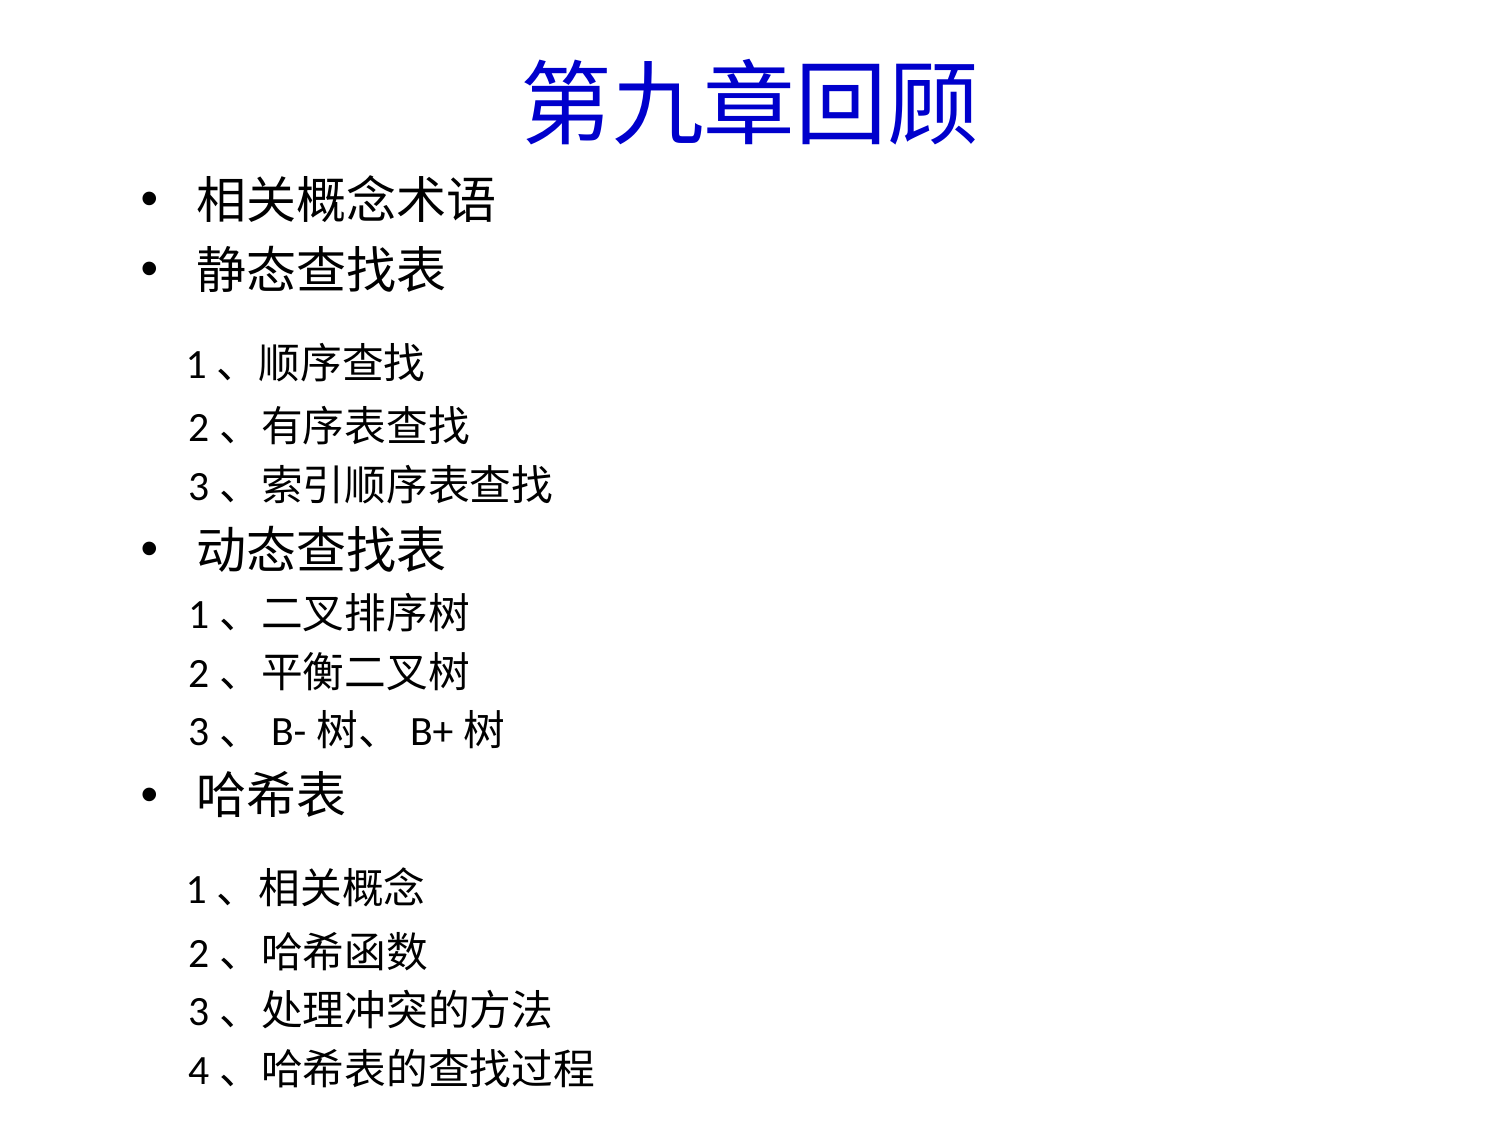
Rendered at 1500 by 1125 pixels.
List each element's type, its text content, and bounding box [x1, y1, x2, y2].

title 第九章回顾 [75, 7, 1425, 195]
text_box 相关概念术语 静态查找表 1、顺序查找 2、有序表查找 3、索引顺序表查找 动态查找表 1、二叉排序树 2、平衡二叉树 3、B-树、B+树 哈希表 1、相关概念 2、哈希函数 3、处理冲突的方法 4、哈希表的查找过程 [125, 160, 1412, 1111]
